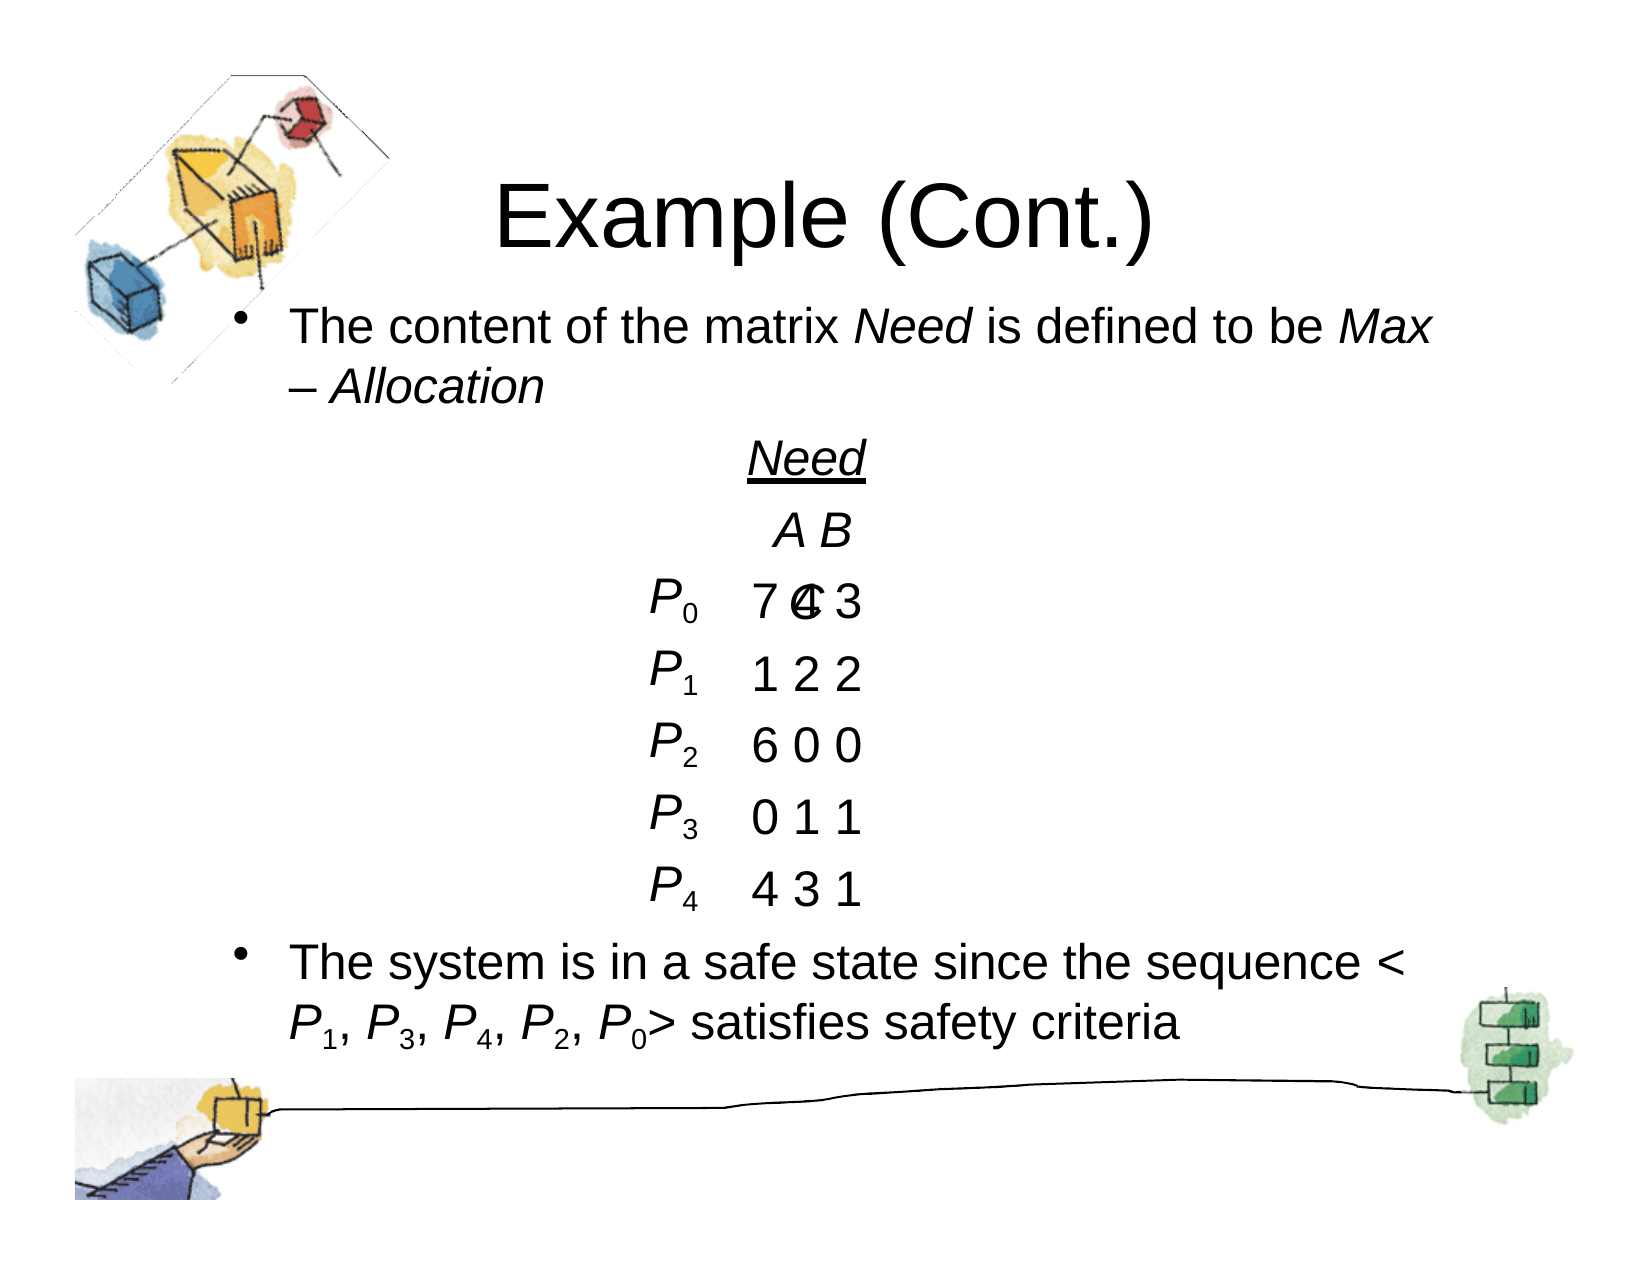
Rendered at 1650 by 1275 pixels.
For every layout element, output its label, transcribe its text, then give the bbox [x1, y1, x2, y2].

text_box The content of the matrix Need is defined to be Max – Allocation Need A B C [230, 291, 1439, 630]
table_header 7 4 3 [725, 581, 866, 646]
title Example (Cont.) [491, 154, 1159, 291]
table_cell 1 2 2 [725, 646, 866, 718]
table_cell P4 [644, 862, 725, 927]
text_box [1458, 987, 1575, 1125]
table_header P0 [644, 581, 725, 646]
text_box [75, 216, 333, 393]
text_box [74, 1078, 271, 1200]
table_cell P2 [644, 718, 725, 790]
table_cell 6 0 0 [725, 718, 866, 790]
table_cell P3 [644, 790, 725, 862]
table_cell 4 3 1 [725, 862, 866, 927]
table_cell P1 [644, 646, 725, 718]
picture [93, 74, 390, 216]
text_box [266, 1078, 1463, 1117]
text_box The system is in a safe state since the sequence < P1, P3, P4, P2, P0> satisfies safety criteria [230, 927, 1413, 1056]
table_cell 0 1 1 [725, 790, 866, 862]
